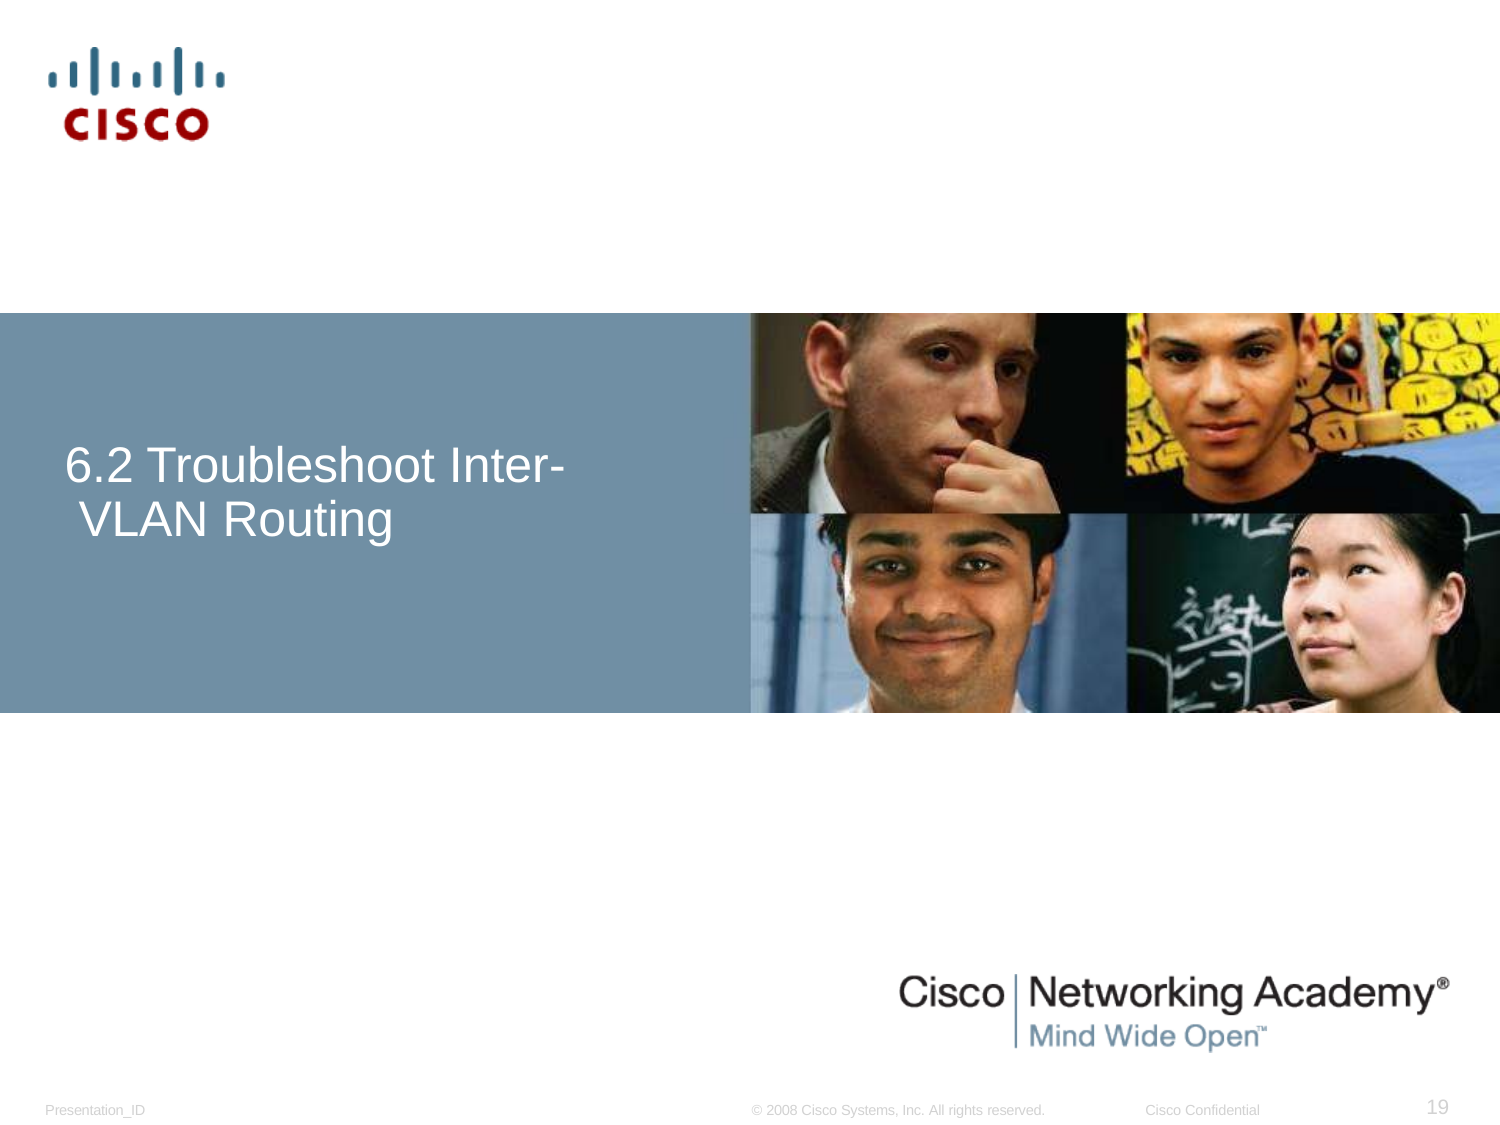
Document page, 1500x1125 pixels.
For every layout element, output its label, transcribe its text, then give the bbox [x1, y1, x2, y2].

slide_number © 2008 Cisco Systems, Inc. All rights reserved. [749, 1100, 1058, 1125]
text_box Cisco Confidential [1143, 1100, 1264, 1119]
text_box [48, 47, 225, 142]
footer Presentation_ID [43, 1100, 151, 1125]
title 6.2 Troubleshoot Inter- VLAN Routing [62, 429, 573, 627]
text_box [899, 974, 1450, 1053]
text_box [0, 313, 1500, 713]
slide_number 19 [1422, 1093, 1454, 1125]
